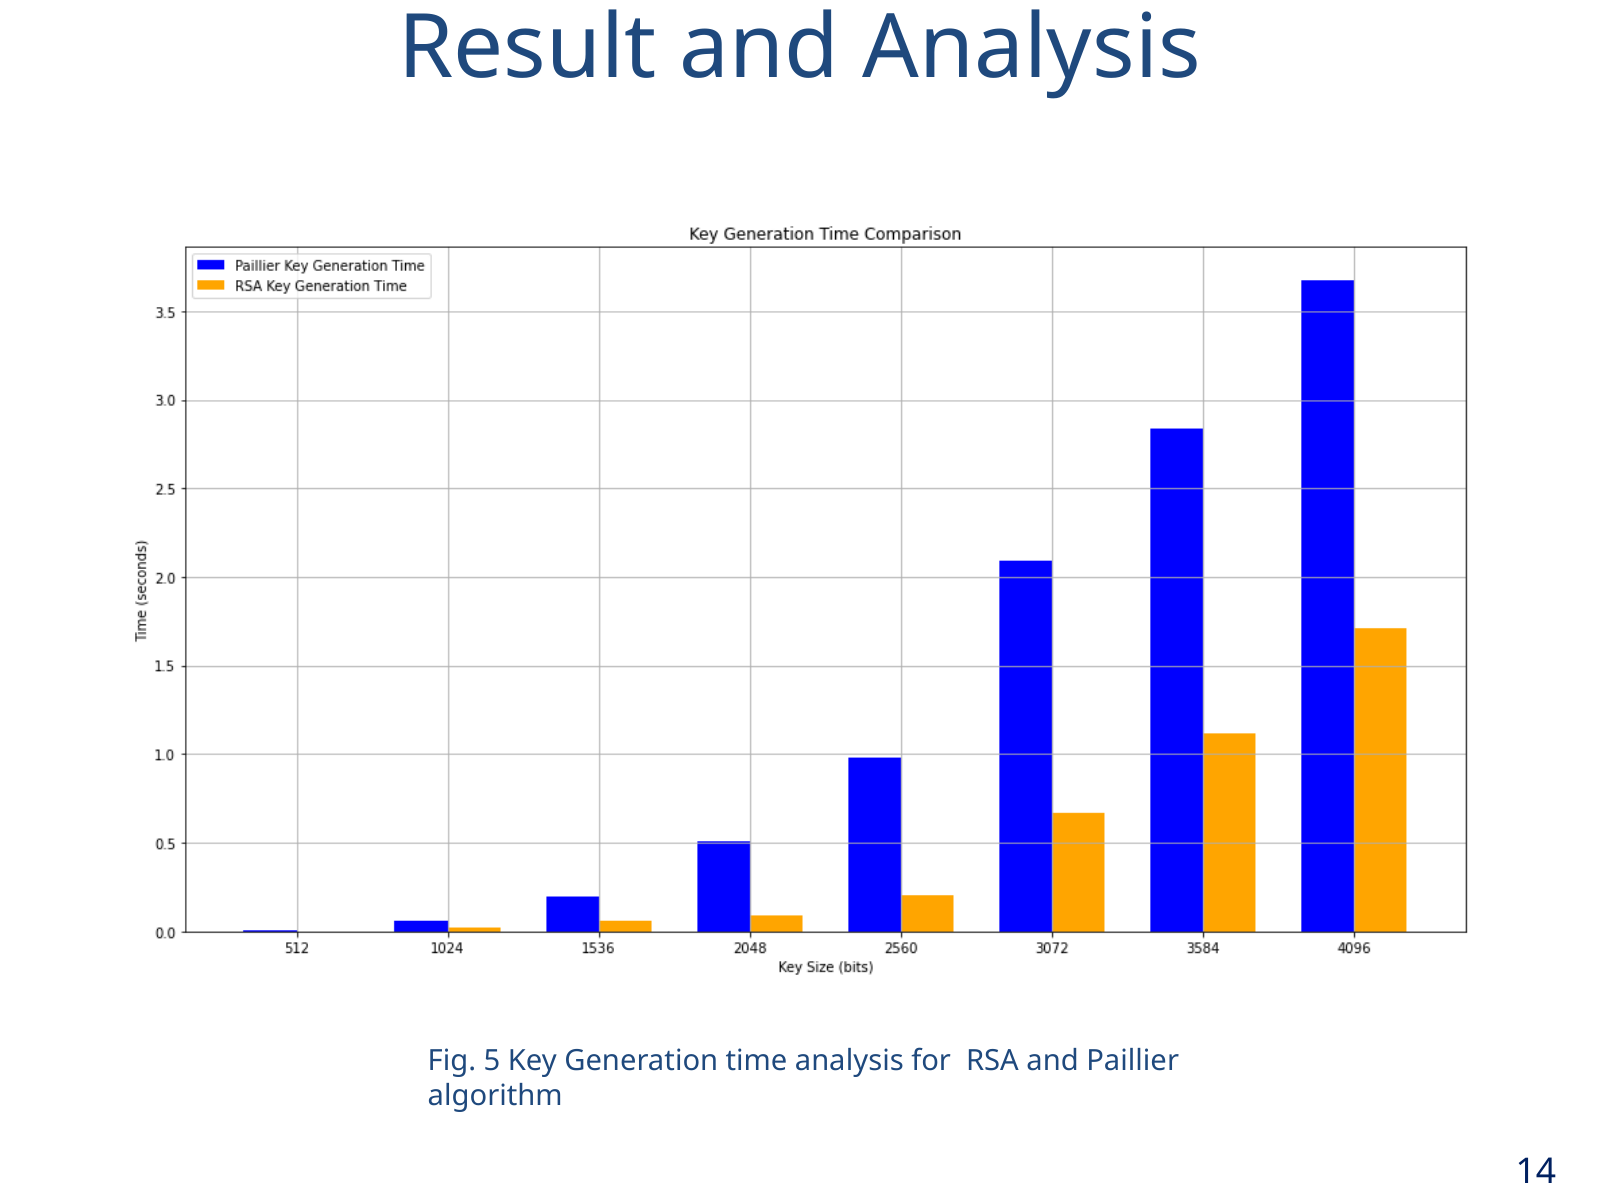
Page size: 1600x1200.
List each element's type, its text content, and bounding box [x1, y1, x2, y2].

text_box Fig. 5 Key Generation time analysis for RSA and Paillier algorithm [427, 1040, 1250, 1111]
text_box [126, 217, 1474, 983]
text_box 14 [1317, 1148, 1557, 1191]
text_box Result and Analysis [15, 0, 1585, 96]
